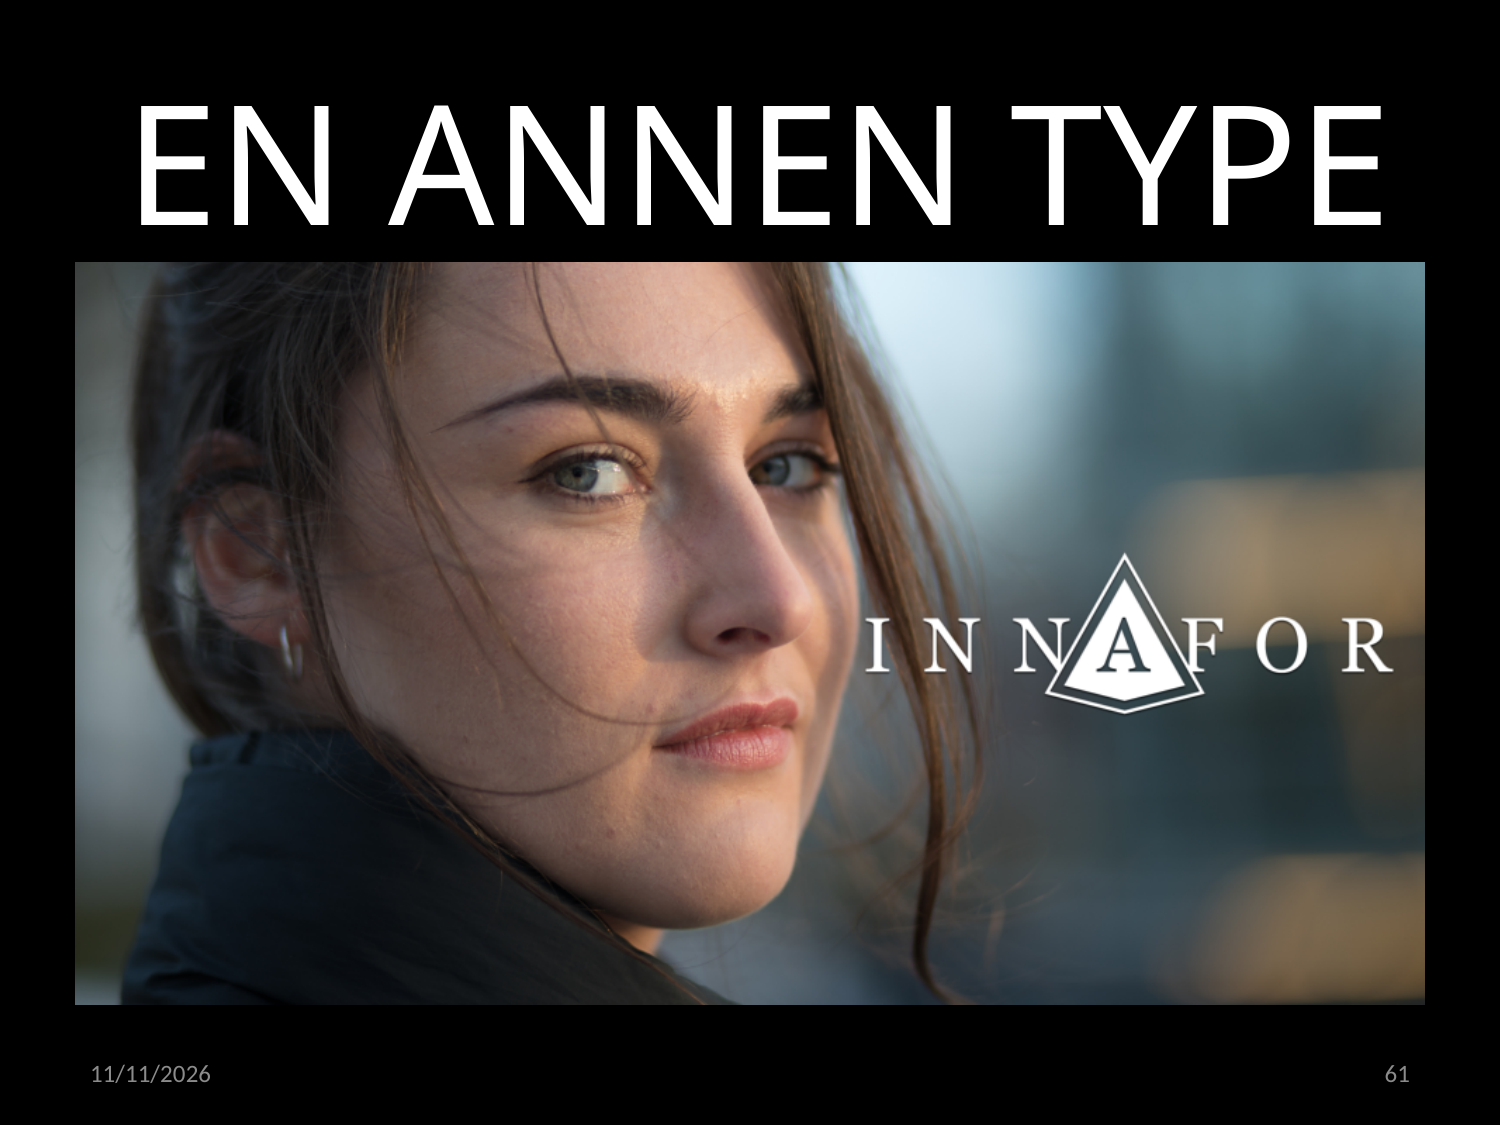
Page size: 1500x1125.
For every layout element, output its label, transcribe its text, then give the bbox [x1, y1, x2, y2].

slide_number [75, 1042, 425, 1103]
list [74, 262, 1426, 1006]
slide_number 61 [1074, 1042, 1425, 1103]
text_box EN ANNEN TYPE TV-SERIE [0, 51, 1500, 153]
